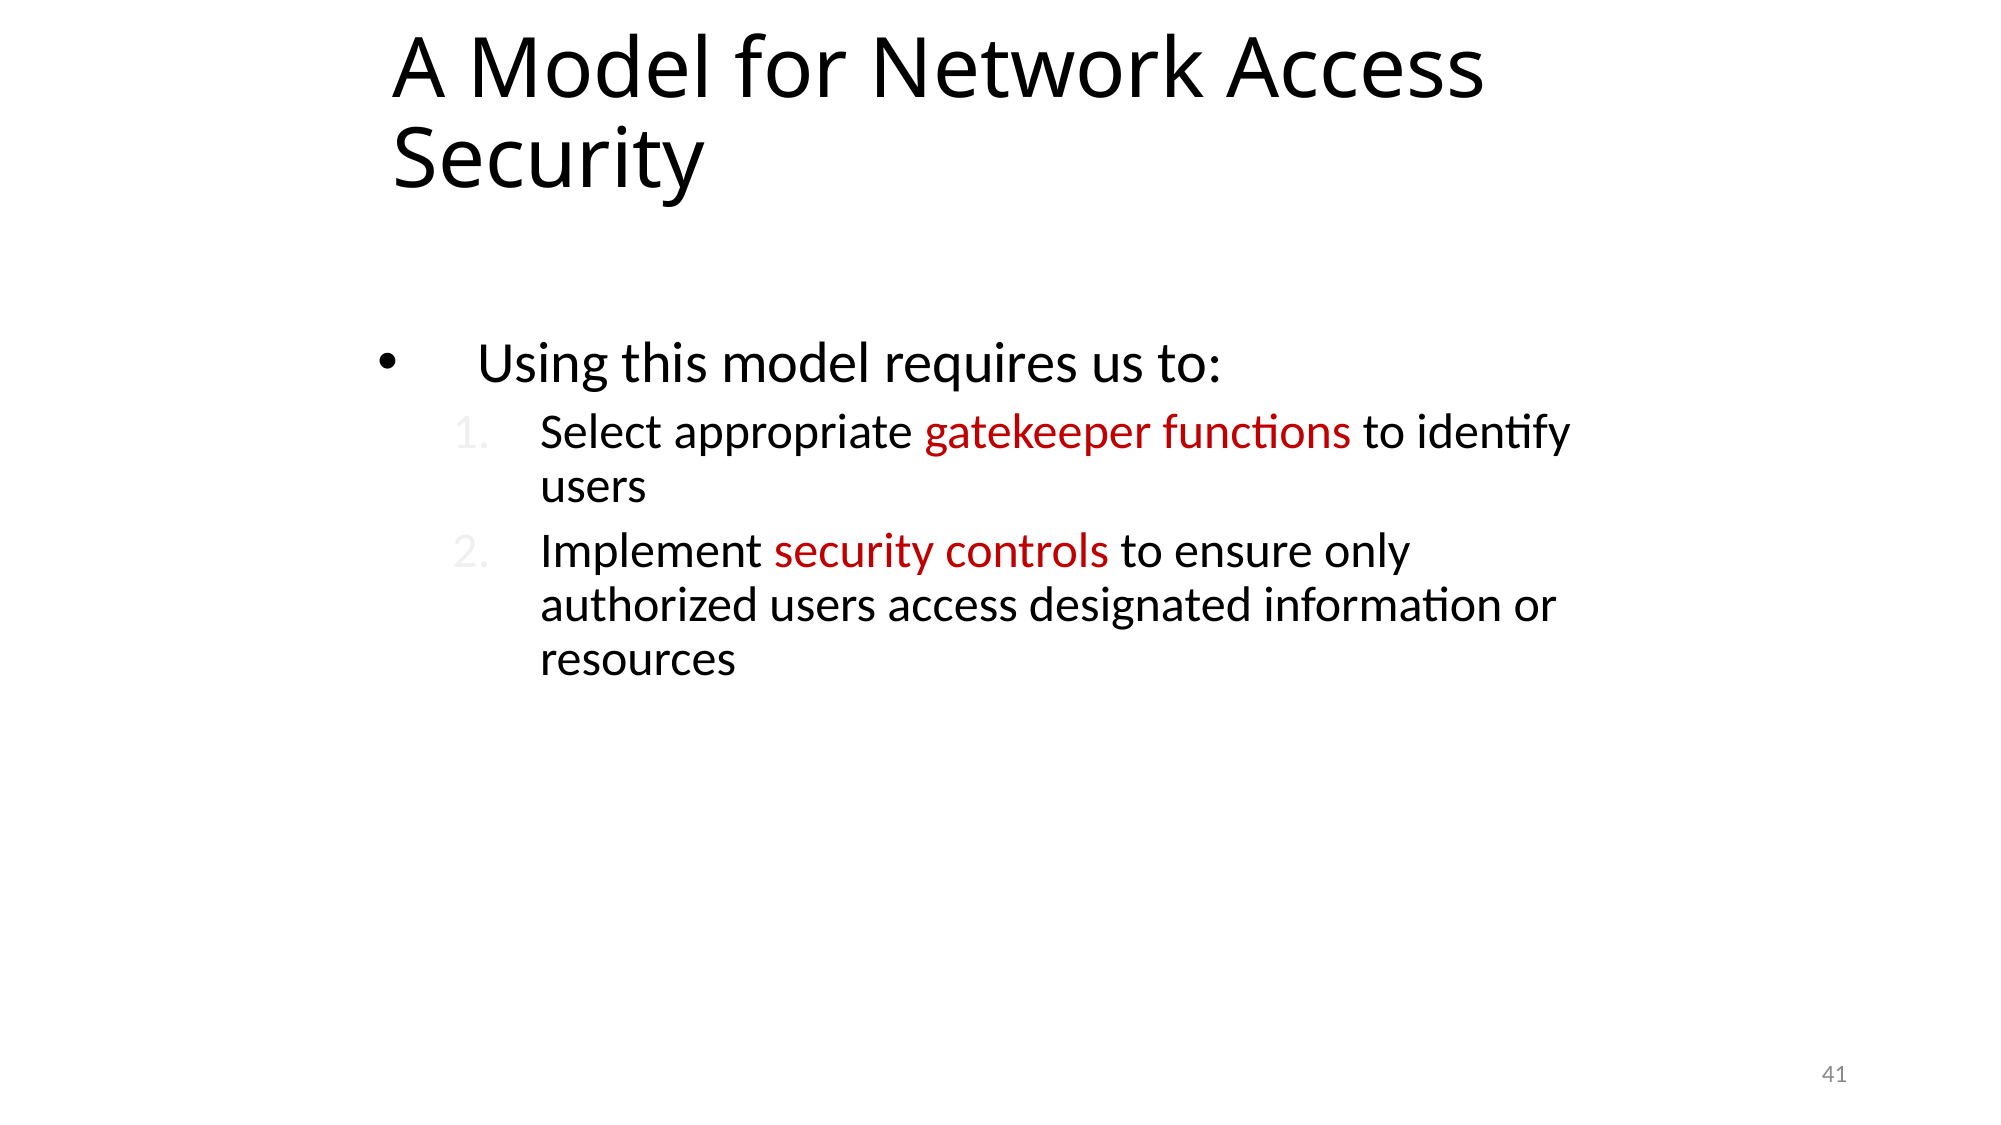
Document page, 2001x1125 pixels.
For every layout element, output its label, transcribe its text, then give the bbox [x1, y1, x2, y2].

list Using this model requires us to: Select appropriate gatekeeper functions to identify users Implement security controls to ensure only authorized users access designated information or resources [362, 324, 1607, 1030]
title A Model for Network Access Security [377, 10, 1622, 221]
slide_number 41 [1412, 1042, 1863, 1103]
